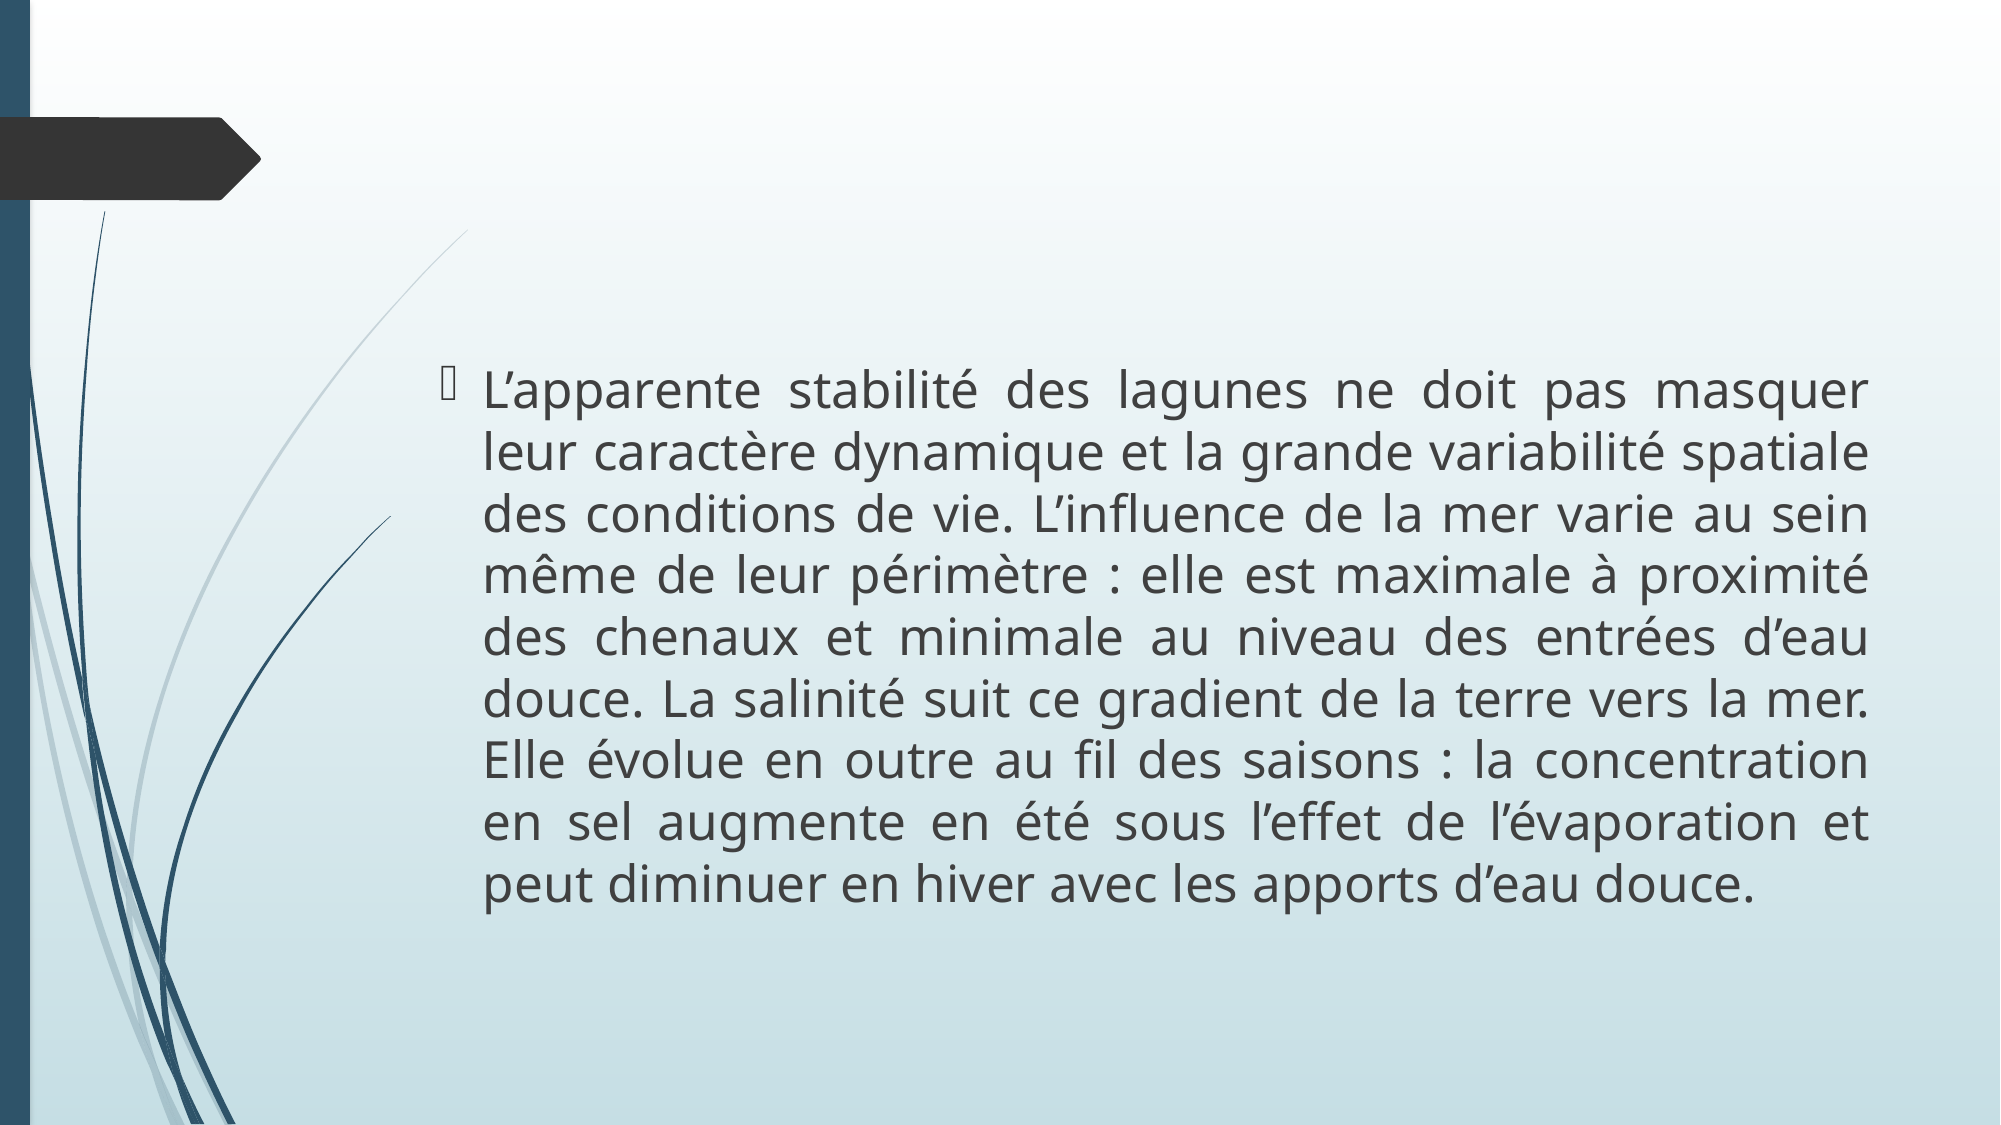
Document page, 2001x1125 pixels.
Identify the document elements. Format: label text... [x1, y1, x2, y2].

list L’apparente stabilité des lagunes ne doit pas masquer leur caractère dynamique et la grande variabilité spatiale des conditions de vie. L’influence de la mer varie au sein même de leur périmètre : elle est maximale à proximité des chenaux et minimale au niveau des entrées d’eau douce. La salinité suit ce gradient de la terre vers la mer. Elle évolue en outre au fil des saisons : la concentration en sel augmente en été sous l’effet de l’évaporation et peut diminuer en hiver avec les apports d’eau douce. [424, 350, 1888, 970]
